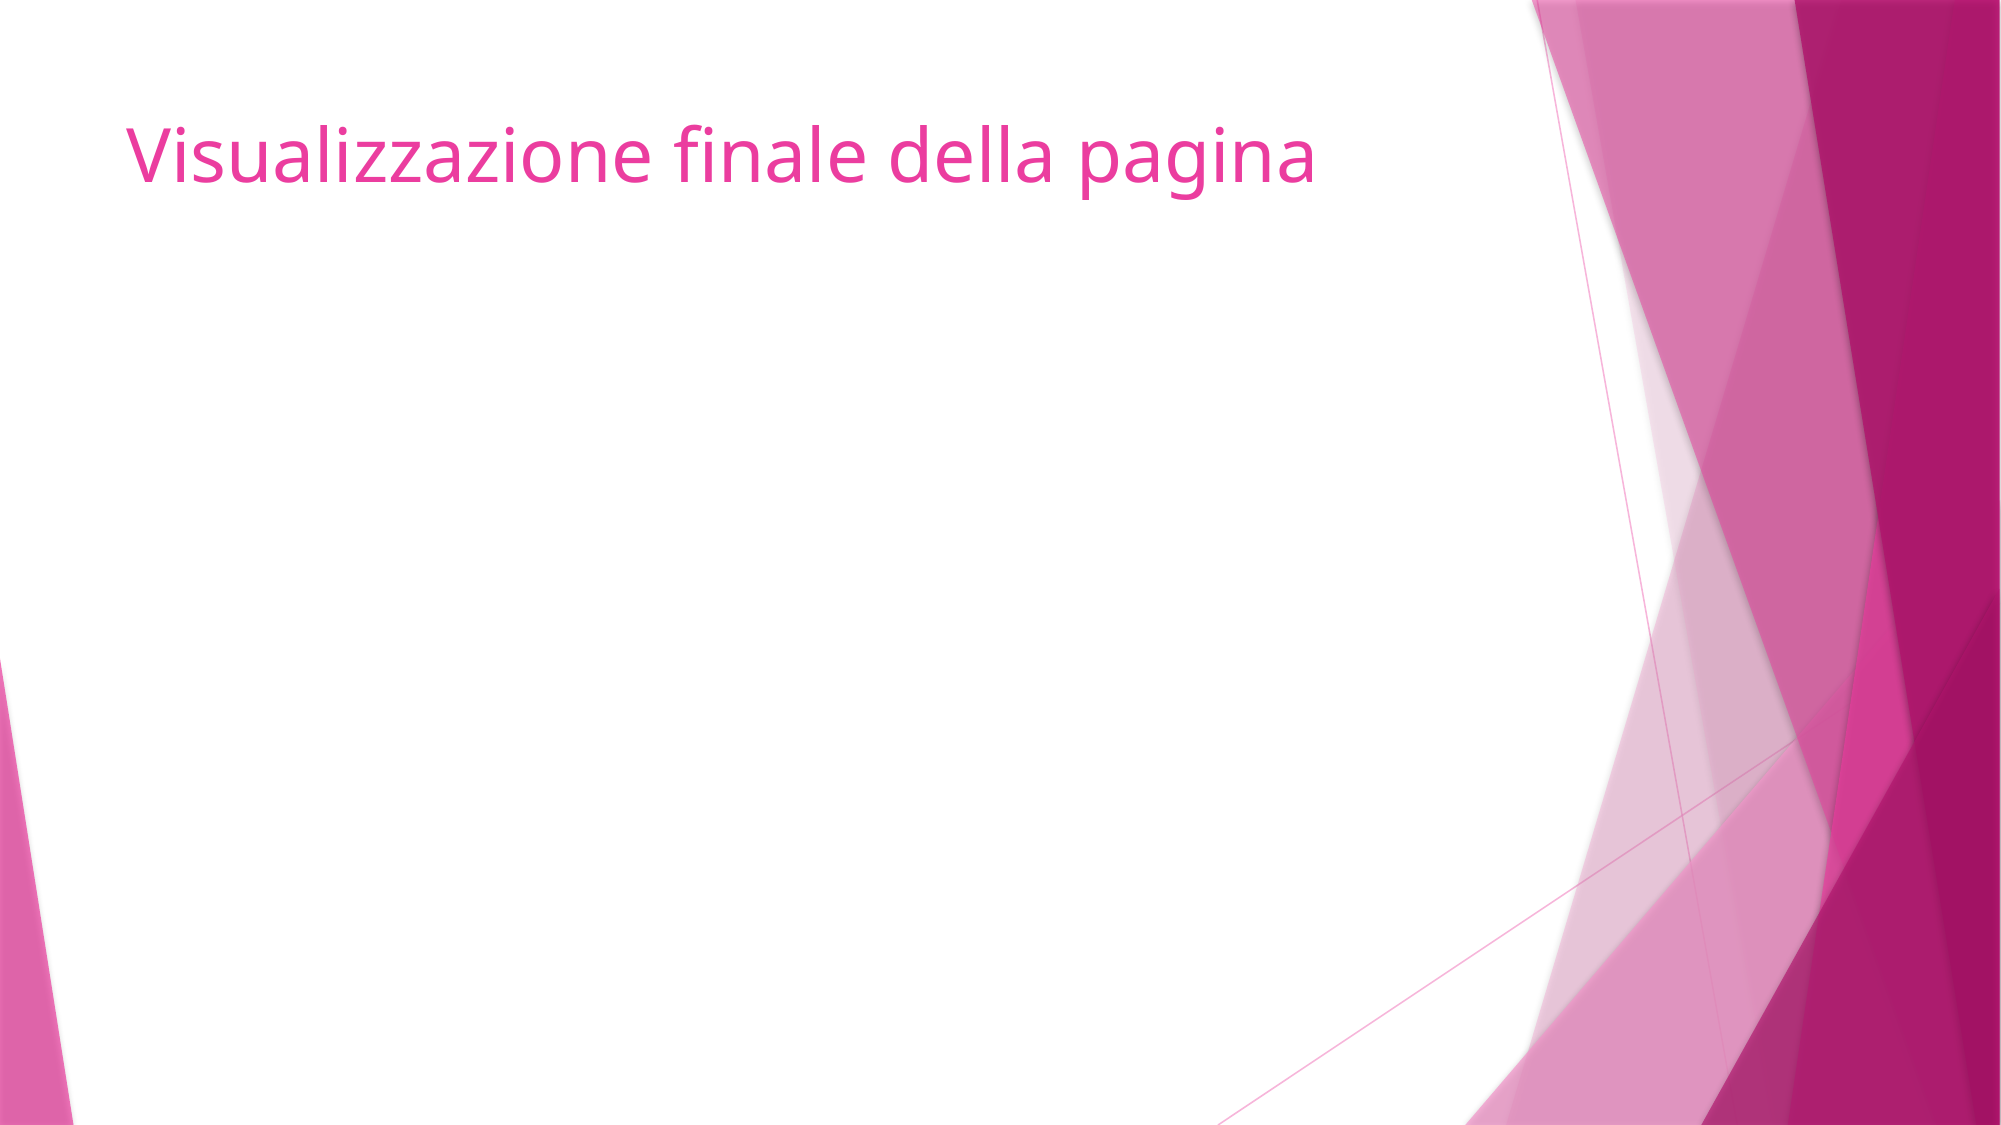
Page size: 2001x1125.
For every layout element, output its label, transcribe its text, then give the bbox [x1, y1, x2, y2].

title Visualizzazione finale della pagina [111, 99, 1522, 317]
